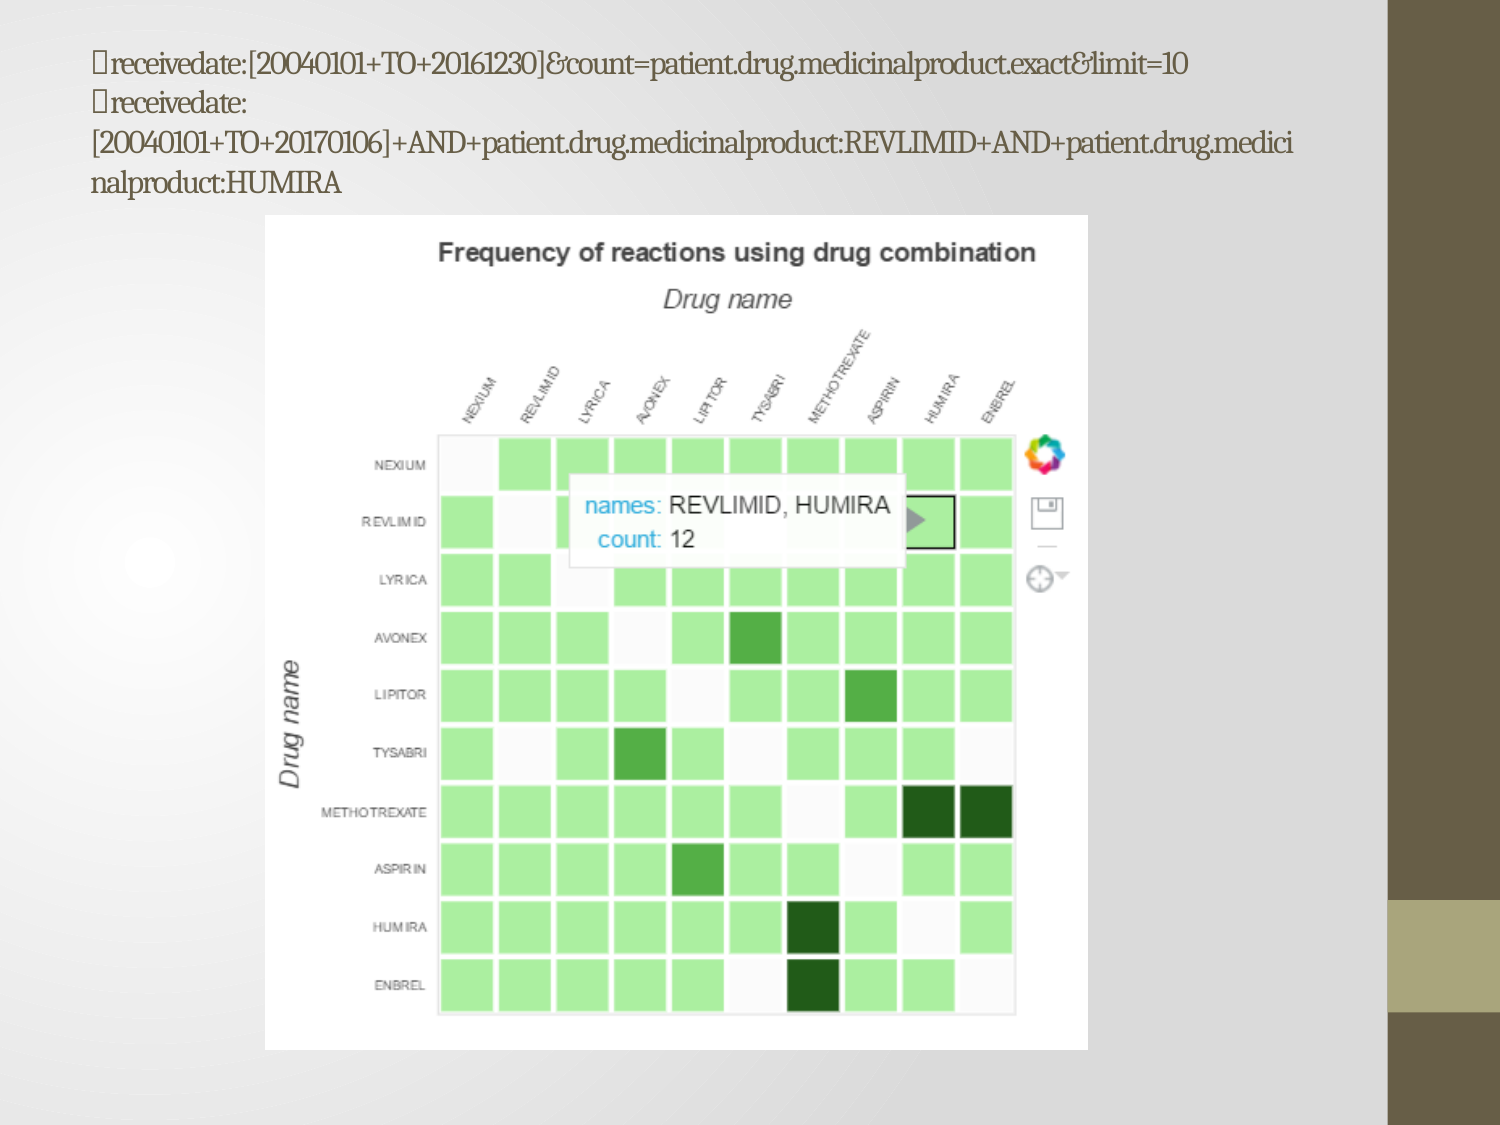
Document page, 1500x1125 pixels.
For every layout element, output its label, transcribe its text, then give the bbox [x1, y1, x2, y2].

title receivedate:[20040101+TO+20161230]&count=patient.drug.medicinalproduct.exact&limit=10 receivedate:[20040101+TO+20170106]+AND+patient.drug.medicinalproduct:REVLIMID+AND+patient.drug.medicinalproduct:HUMIRA [75, 45, 1325, 197]
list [265, 214, 1089, 1051]
